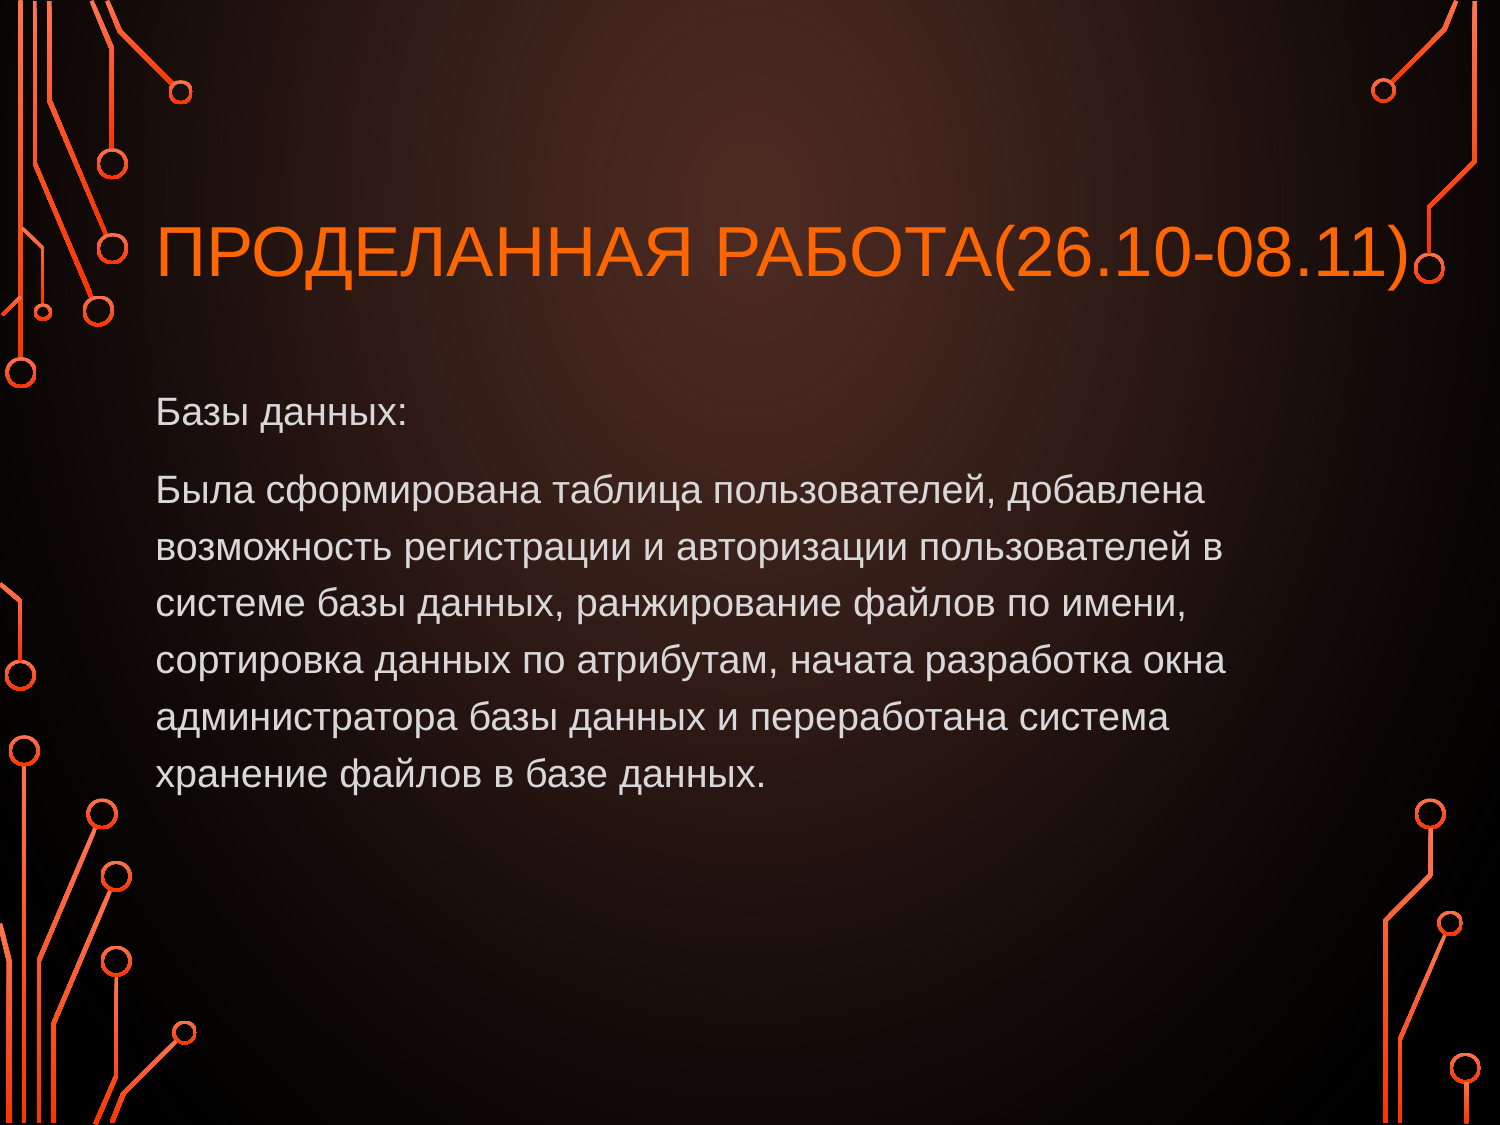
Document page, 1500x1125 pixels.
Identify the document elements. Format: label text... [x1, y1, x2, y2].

picture [104, 949, 128, 973]
list Базы данных: Была сформирована таблица пользователей, добавлена возможность регистрации и авторизации пользователей в системе базы данных, ранжирование файлов по имени, сортировка данных по атрибутам, начата разработка окна администратора базы данных и переработана система хранение файлов в базе данных. [140, 369, 1360, 950]
title ПРОДЕЛАННАЯ РАБОТА(26.10-08.11) [140, 131, 1500, 375]
picture [1375, 82, 1392, 99]
picture [0, 0, 1500, 1125]
picture [8, 663, 32, 687]
picture [172, 84, 189, 101]
picture [100, 152, 124, 176]
